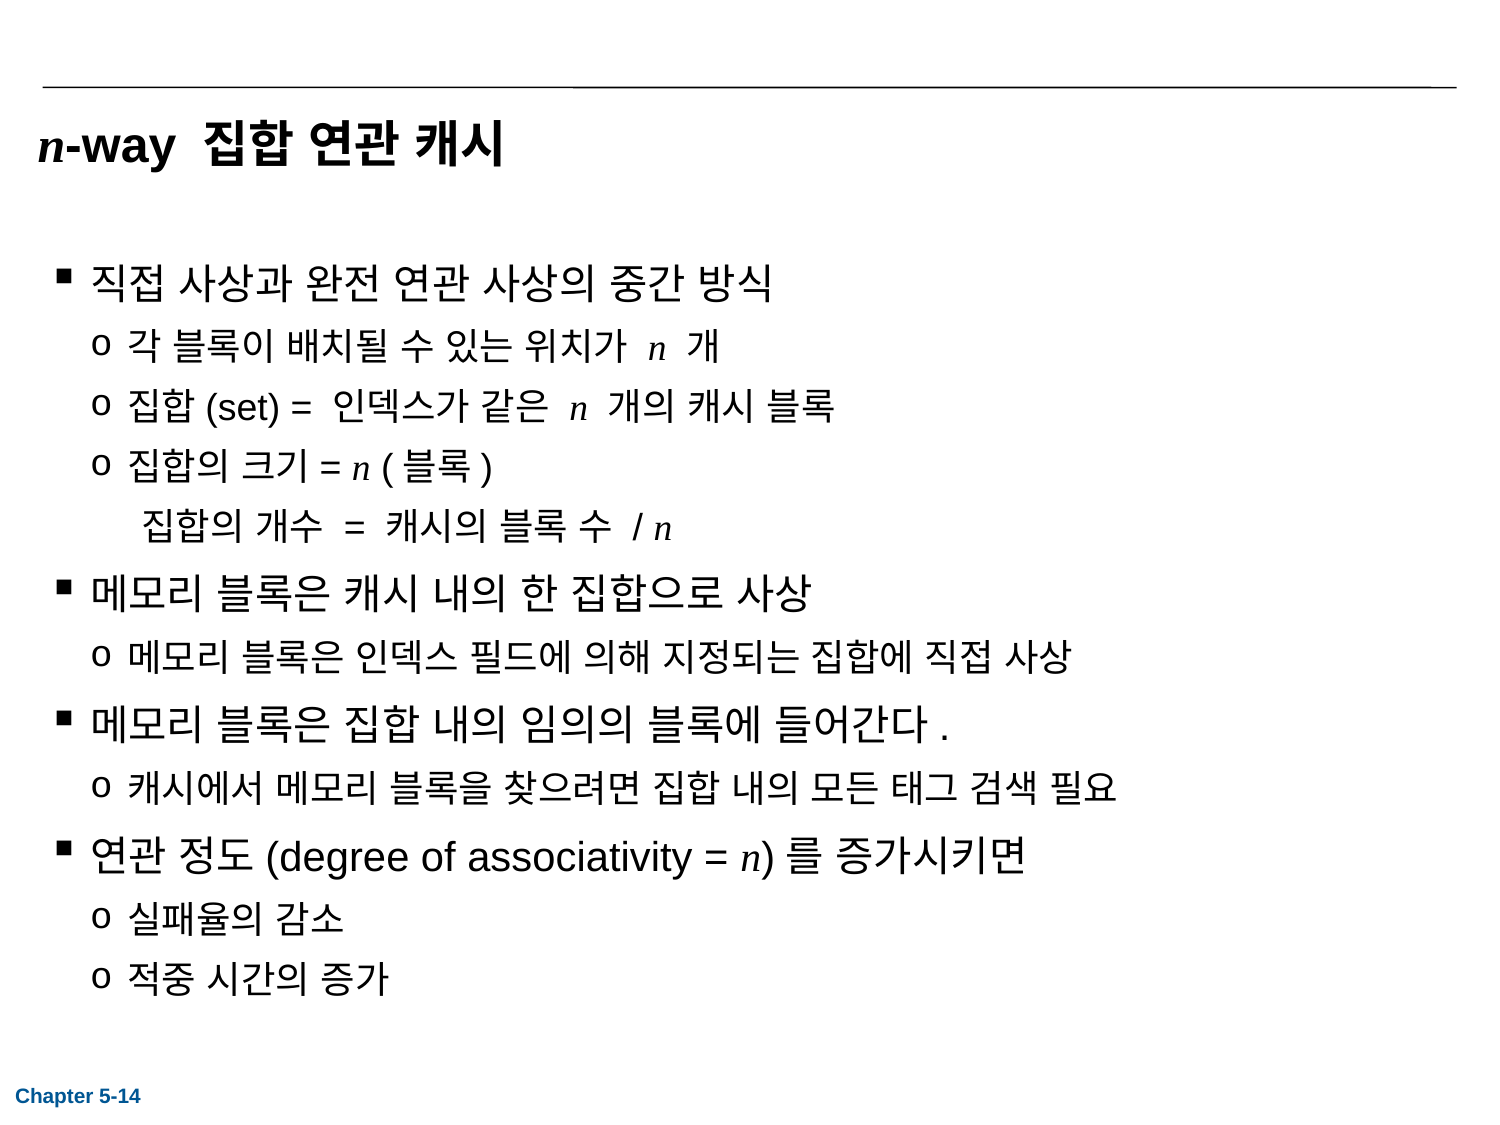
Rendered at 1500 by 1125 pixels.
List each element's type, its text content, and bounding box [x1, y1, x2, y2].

list 직접 사상과 완전 연관 사상의 중간 방식 각 블록이 배치될 수 있는 위치가 n 개 집합(set) = 인덱스가 같은 n 개의 캐시 블록 집합의 크기= n (블록) 집합의 개수 = 캐시의 블록 수 / n 메모리 블록은 캐시 내의 한 집합으로 사상 메모리 블록은 인덱스 필드에 의해 지정되는 집합에 직접 사상 메모리 블록은 집합 내의 임의의 블록에 들어간다. 캐시에서 메모리 블록을 찾으려면 집합 내의 모든 태그 검색 필요 연관 정도(degree of associativity = n)를 증가시키면 실패율의 감소 적중 시간의 증가 [37, 249, 1450, 944]
title n-way 집합 연관 캐시 [37, 112, 1450, 213]
slide_number Chapter 5-14 [0, 1074, 275, 1120]
